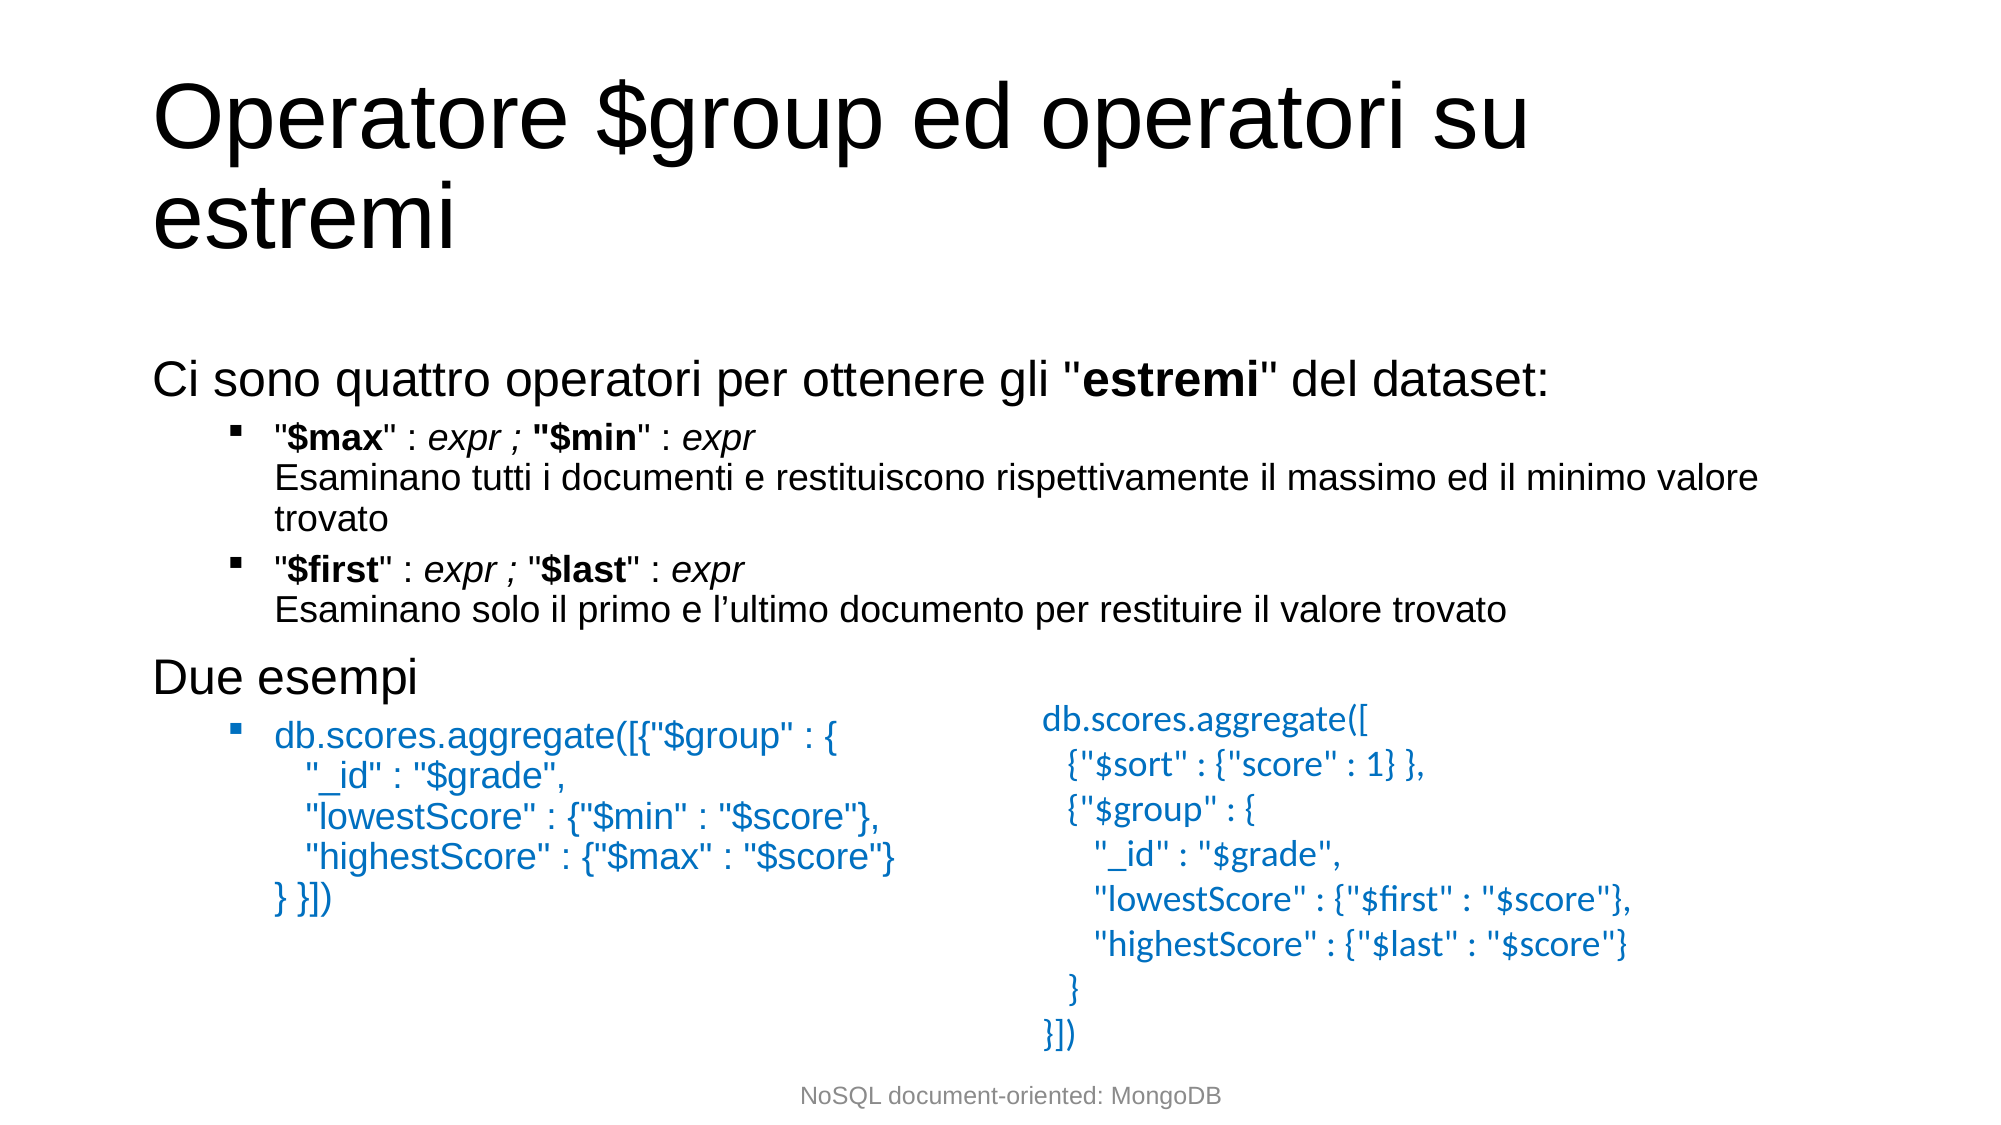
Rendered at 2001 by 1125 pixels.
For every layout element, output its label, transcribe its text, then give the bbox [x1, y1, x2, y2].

text_box db.scores.aggregate([ {"$sort" : {"score" : 1} }, {"$group" : { "_id" : "$grade", "lowestScore" : {"$first" : "$score"}, "highestScore" : {"$last" : "$score"} } }]) [952, 686, 1647, 1062]
title Operatore $group ed operatori su estremi [137, 59, 1863, 278]
list Ci sono quattro operatori per ottenere gli "estremi" del dataset: "$max" : expr ; "$min" : expr Esaminano tutti i documenti e restituiscono rispettivamente il massimo ed il minimo valore trovato "$first" : expr ; "$last" : expr Esaminano solo il primo e l’ultimo documento per restituire il valore trovato Due esempi db.scores.aggregate([{"$group" : { "_id" : "$grade", "lowestScore" : {"$min" : "$score"}, "highestScore" : {"$max" : "$score"} } }]) [137, 278, 1863, 993]
